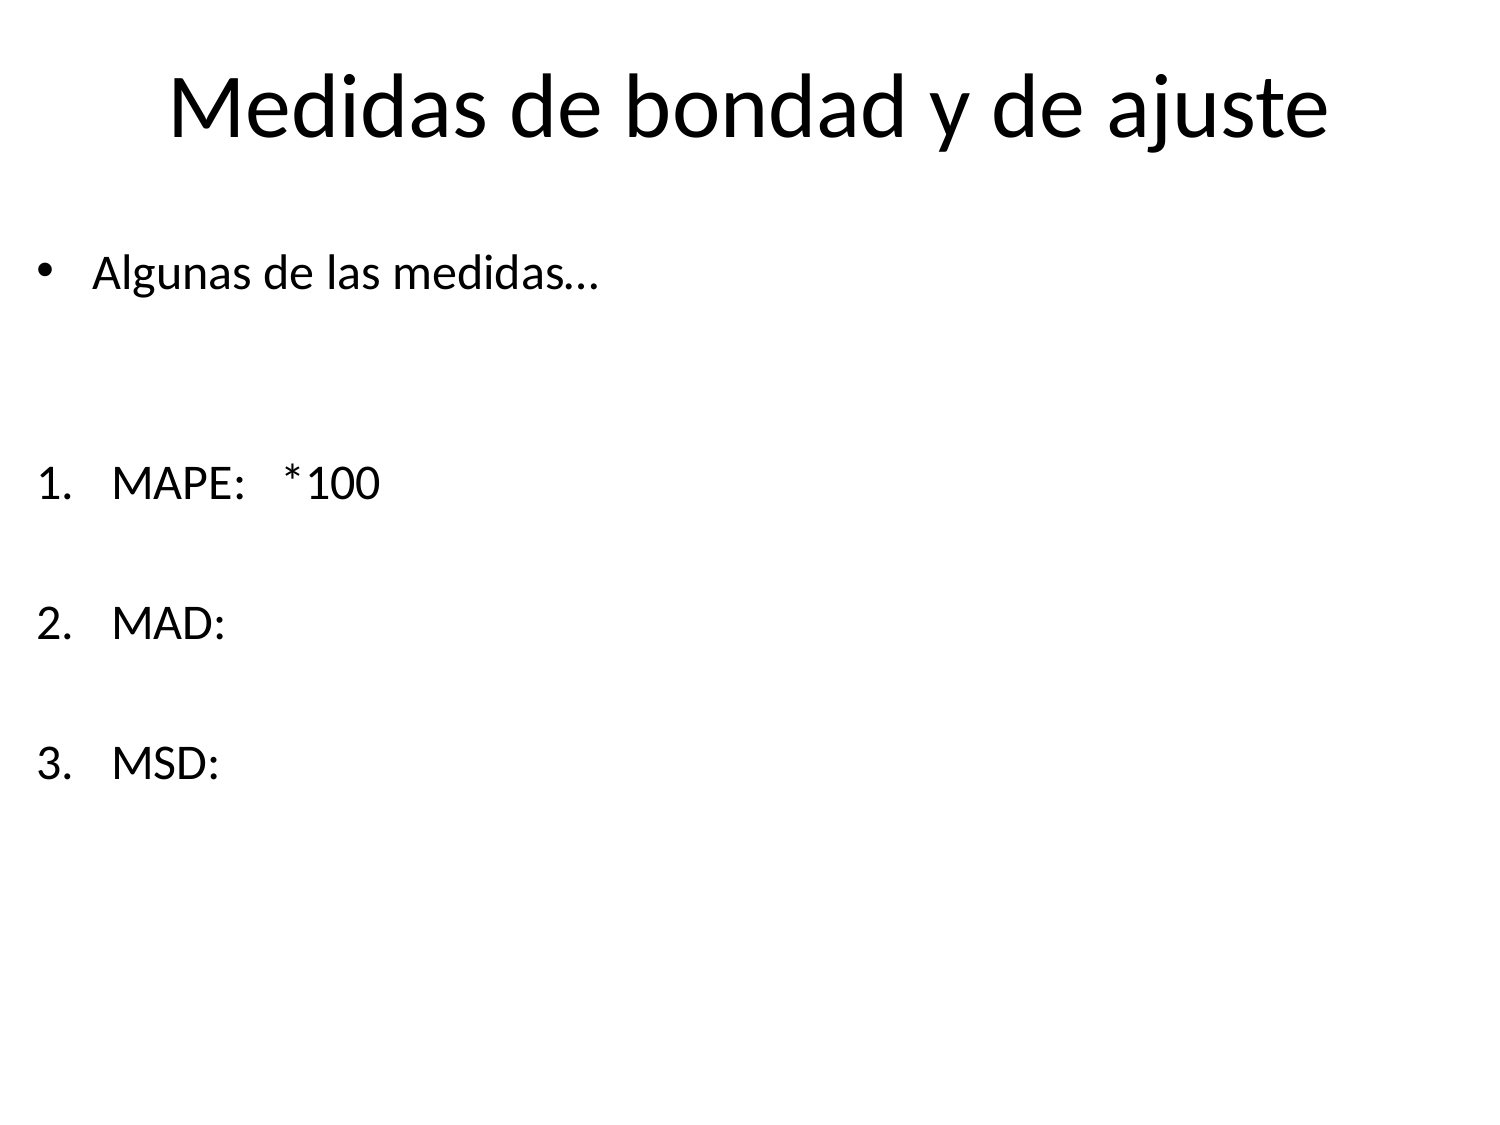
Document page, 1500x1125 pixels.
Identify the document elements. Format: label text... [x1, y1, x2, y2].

title Medidas de bondad y de ajuste [17, 19, 1483, 183]
